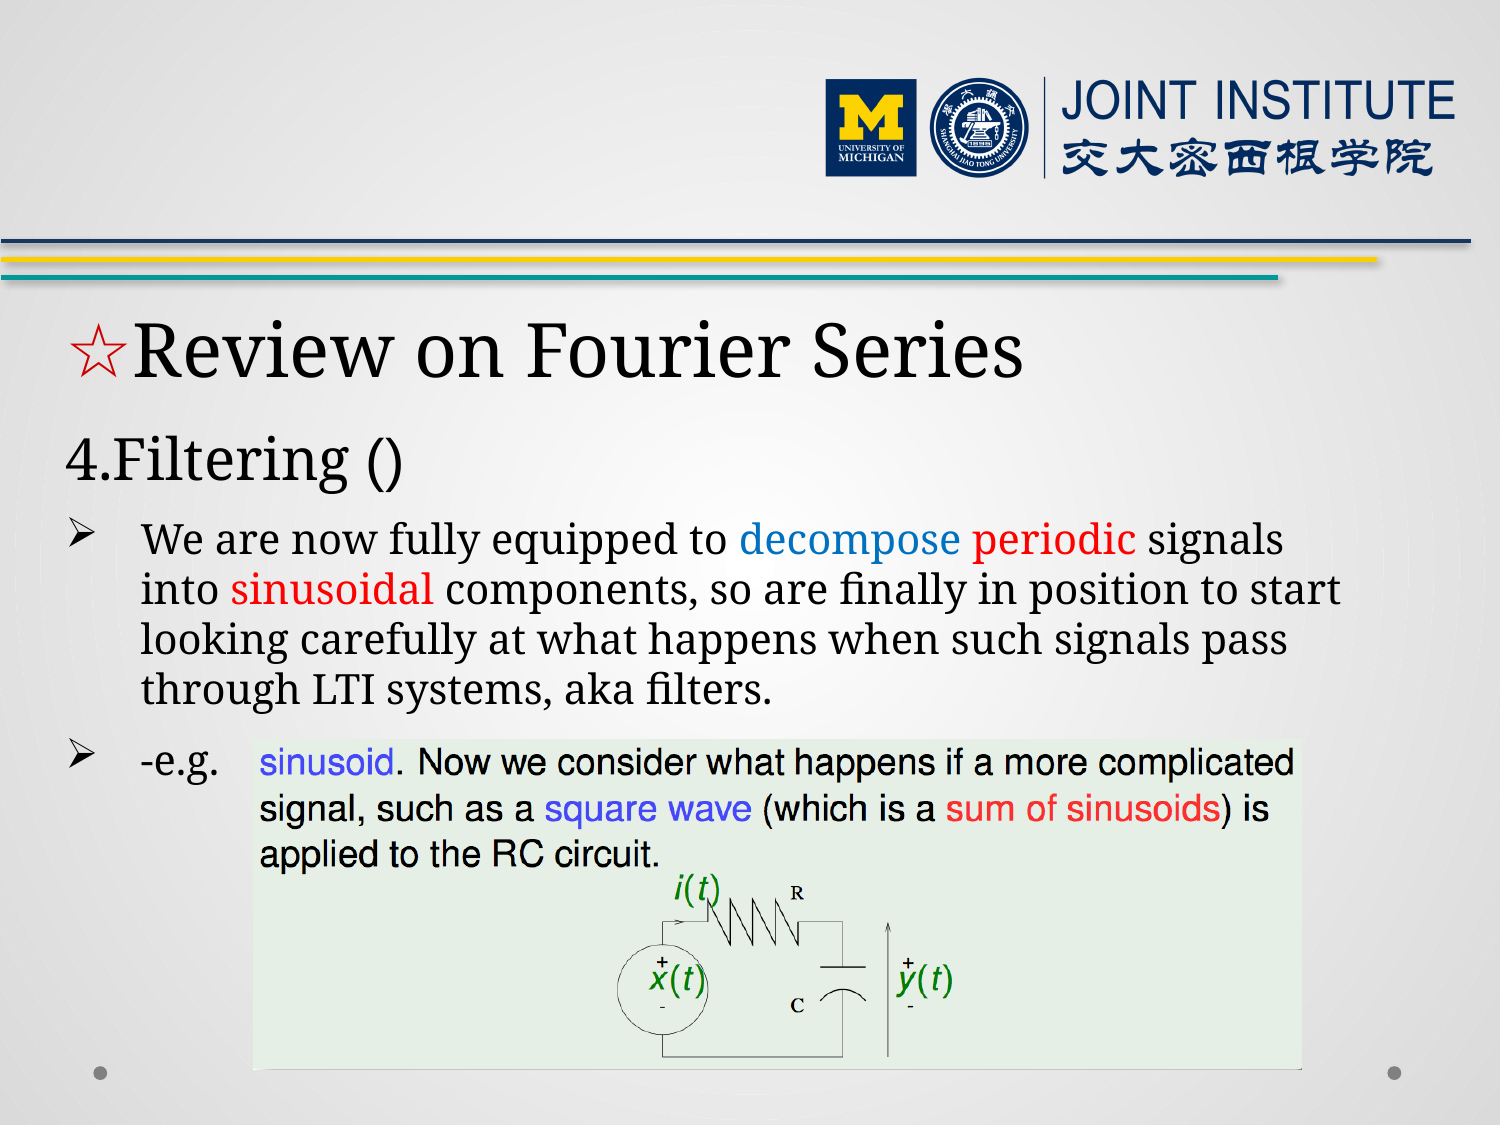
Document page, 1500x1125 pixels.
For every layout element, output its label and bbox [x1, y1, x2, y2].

text_box [0, 240, 1472, 278]
picture [253, 739, 1302, 1071]
picture [796, 36, 1472, 214]
